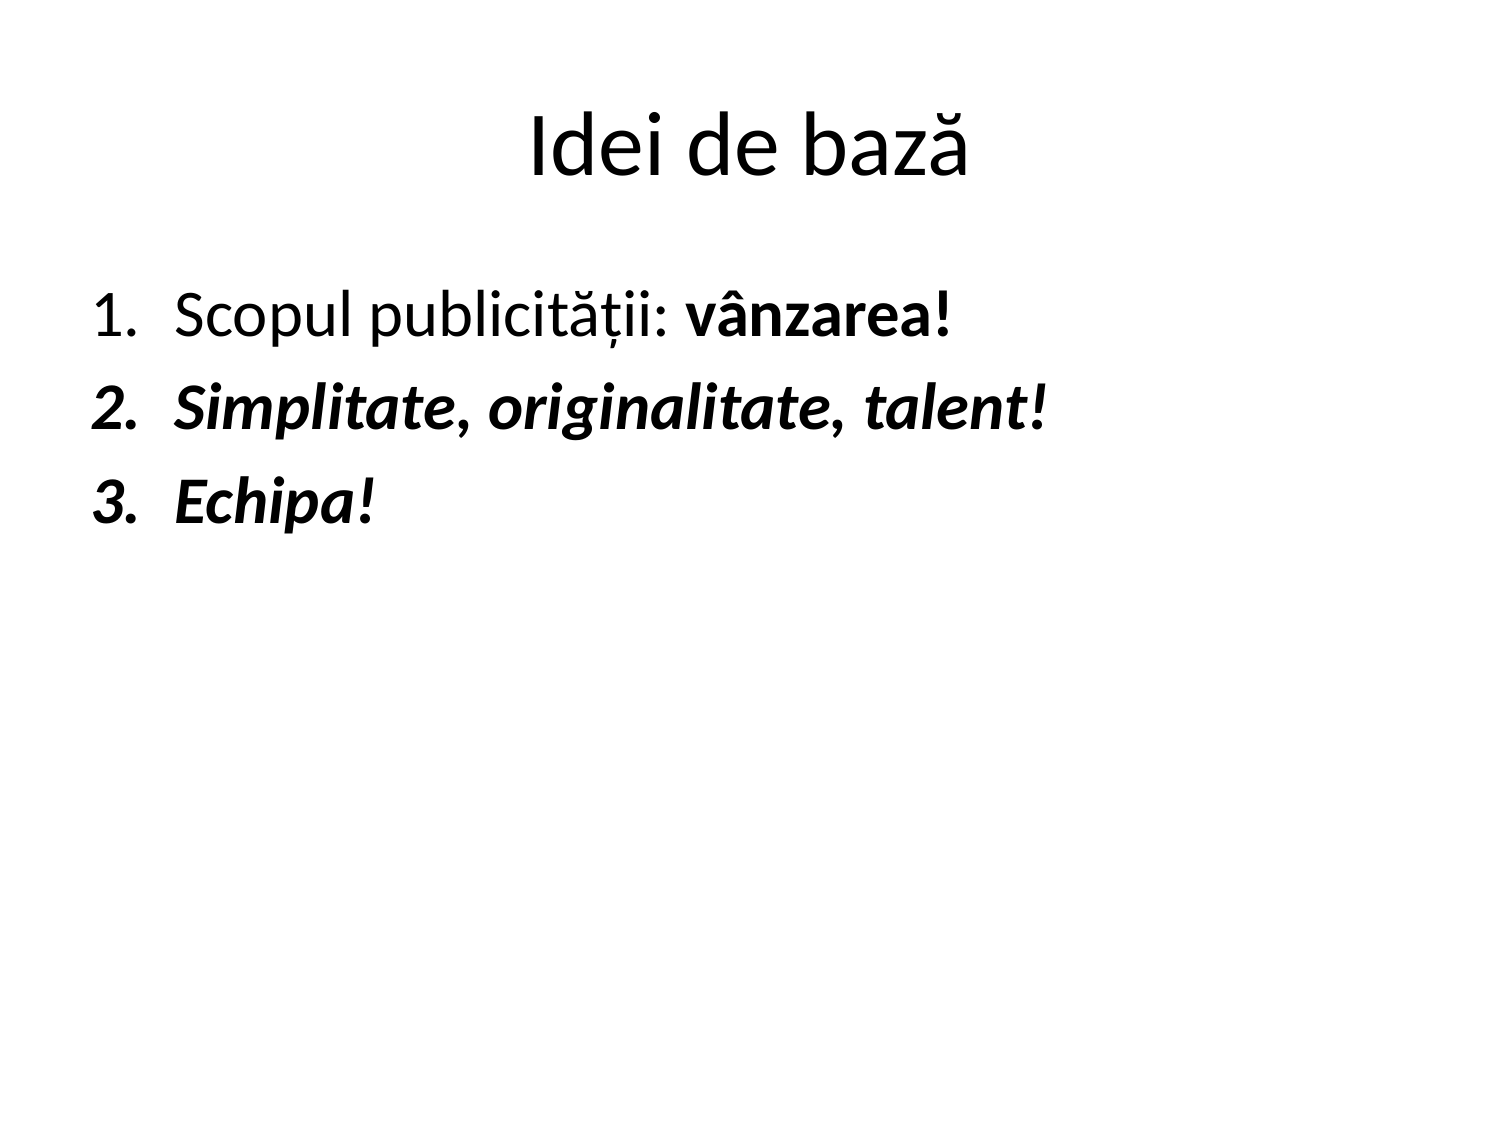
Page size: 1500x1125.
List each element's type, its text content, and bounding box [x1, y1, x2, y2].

title Idei de bază [75, 45, 1425, 233]
list Scopul publicității: vânzarea! Simplitate, originalitate, talent! Echipa! [75, 262, 1425, 1005]
